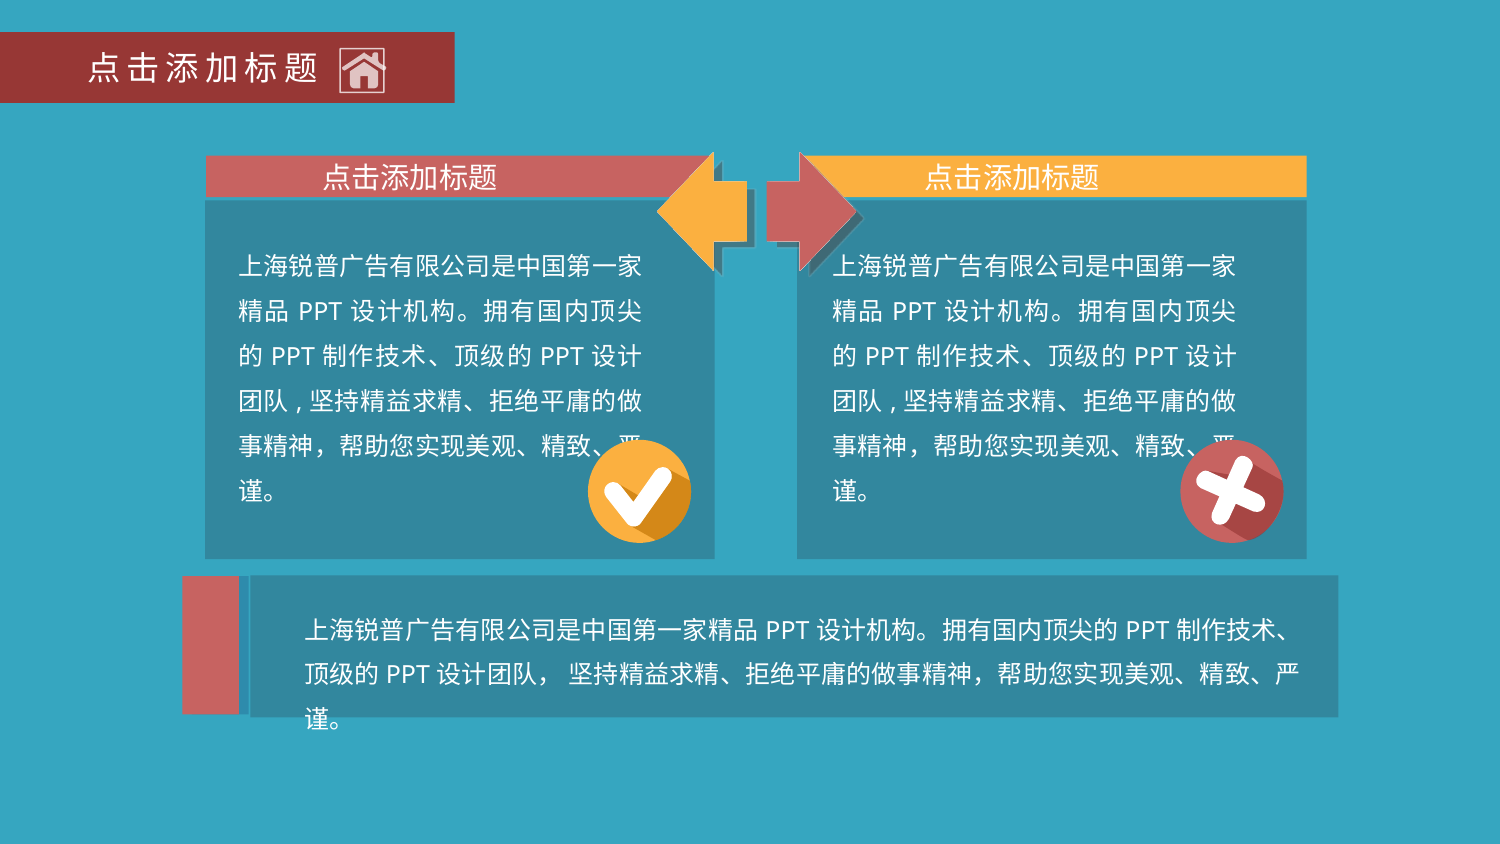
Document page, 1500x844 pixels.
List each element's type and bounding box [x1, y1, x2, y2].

text_box [587, 439, 692, 544]
text_box [766, 151, 857, 272]
text_box [182, 575, 1339, 718]
text_box [0, 31, 455, 104]
text_box [656, 151, 748, 272]
text_box [796, 151, 1307, 560]
text_box [204, 151, 715, 560]
text_box [1180, 439, 1284, 544]
